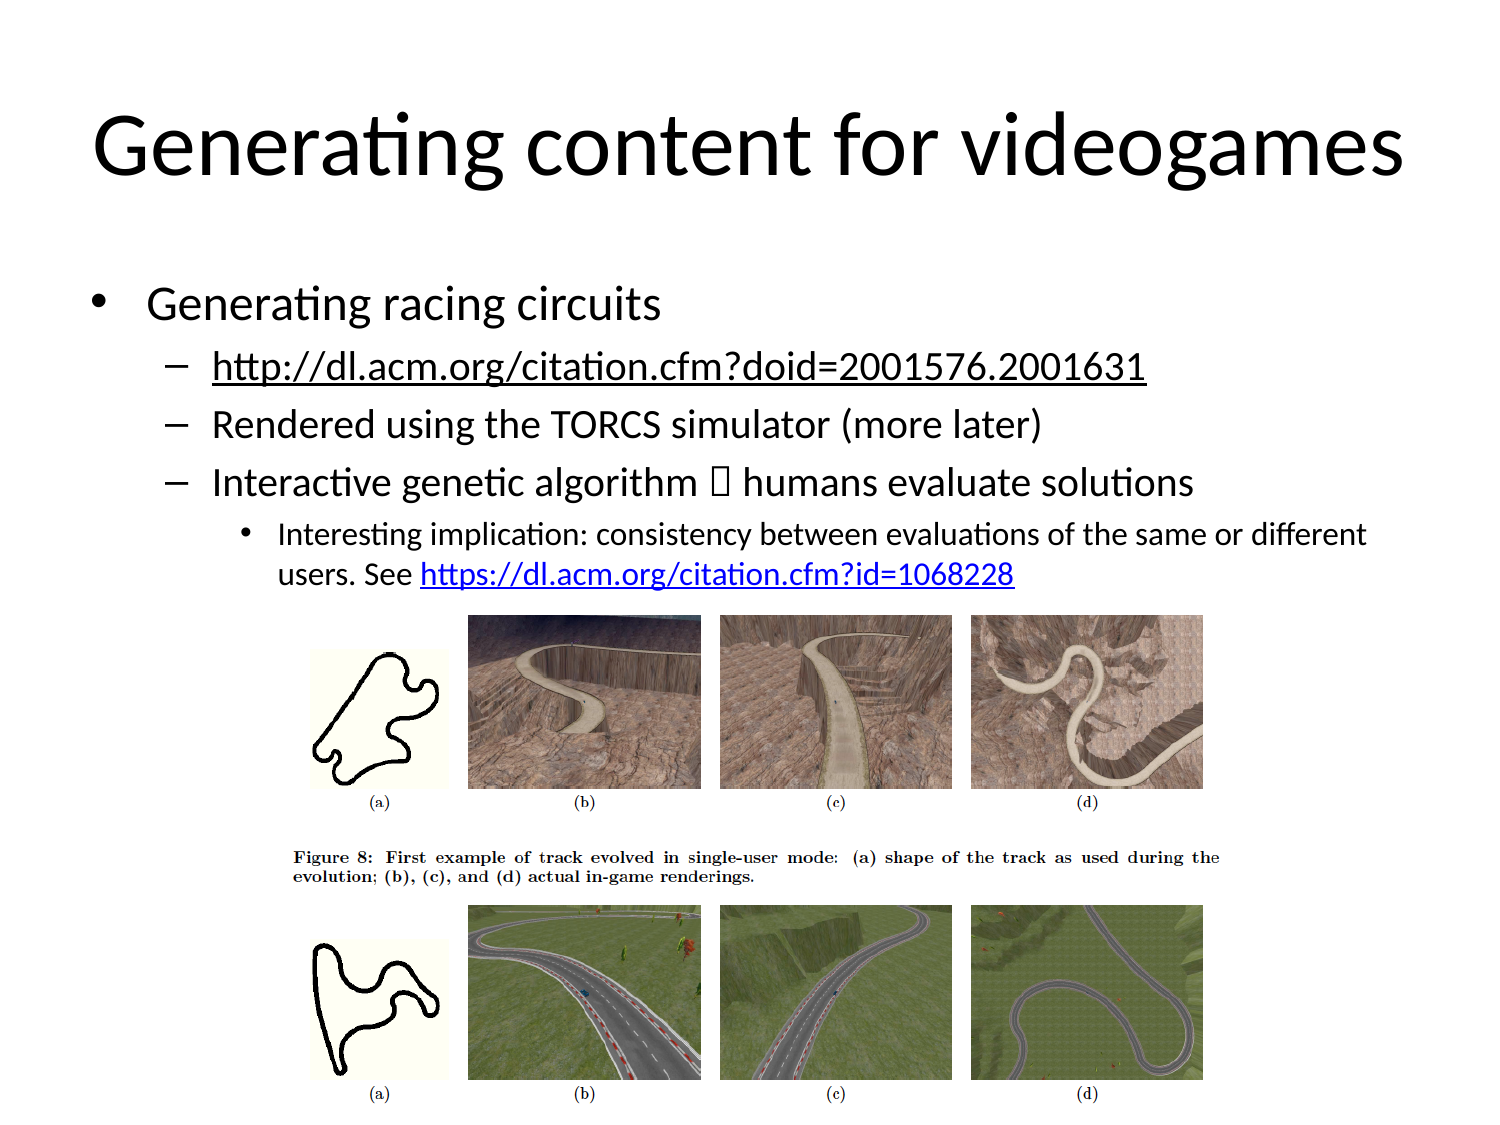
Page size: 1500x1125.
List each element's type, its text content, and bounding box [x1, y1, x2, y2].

list Generating racing circuits http://dl.acm.org/citation.cfm?doid=2001576.2001631 Rendered using the TORCS simulator (more later) Interactive genetic algorithm  humans evaluate solutions Interesting implication: consistency between evaluations of the same or different users. See https://dl.acm.org/citation.cfm?id=1068228 [75, 262, 1425, 1005]
picture [271, 594, 1233, 1125]
title Generating content for videogames [75, 45, 1425, 233]
